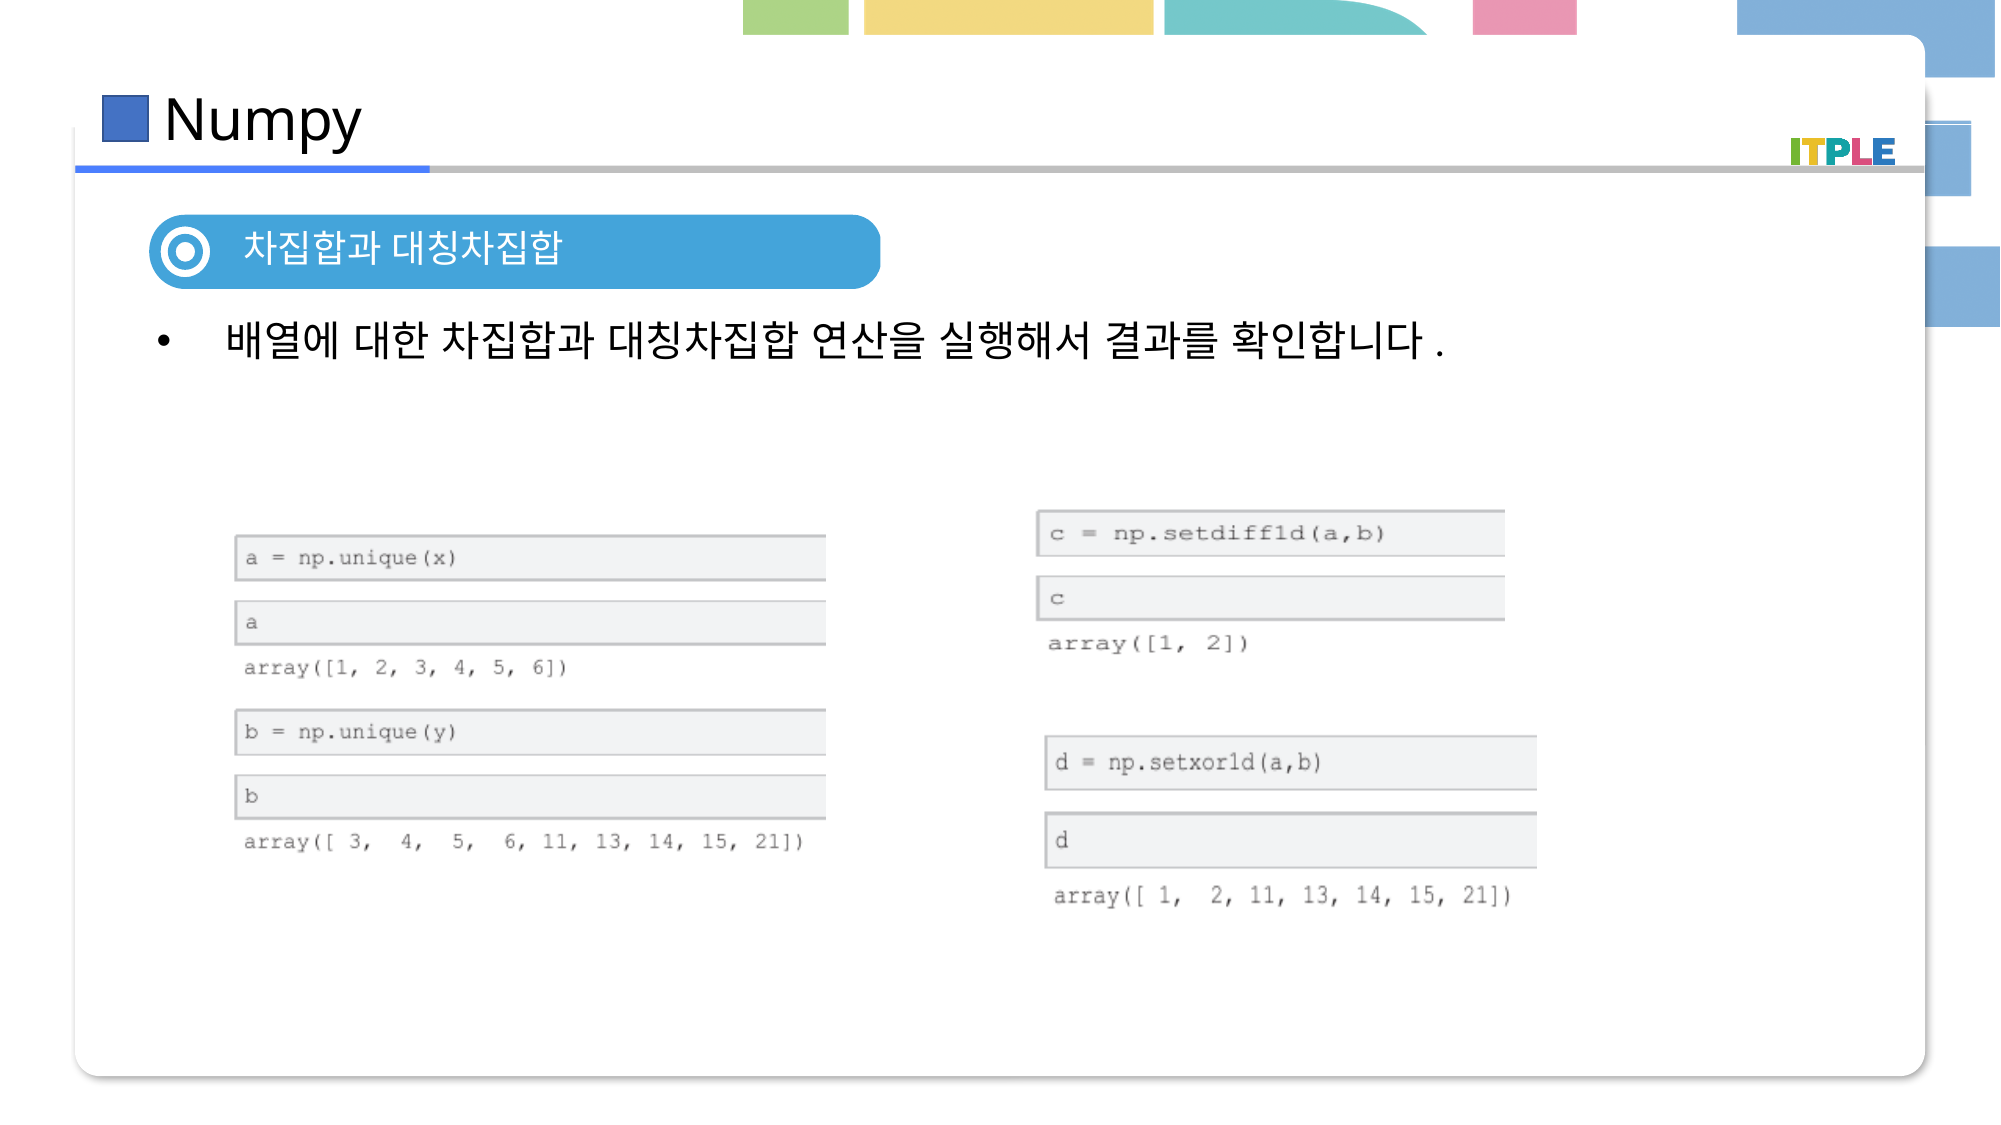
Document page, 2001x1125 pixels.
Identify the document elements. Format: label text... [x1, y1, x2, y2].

picture [1791, 138, 1895, 165]
picture [1027, 502, 1505, 671]
picture [233, 530, 826, 861]
picture [1040, 730, 1537, 930]
list 배열에 대한 차집합과 대칭차집합 연산을 실행해서 결과를 확인합니다. [141, 312, 1766, 395]
text_box 차집합과 대칭차집합 [228, 217, 580, 278]
